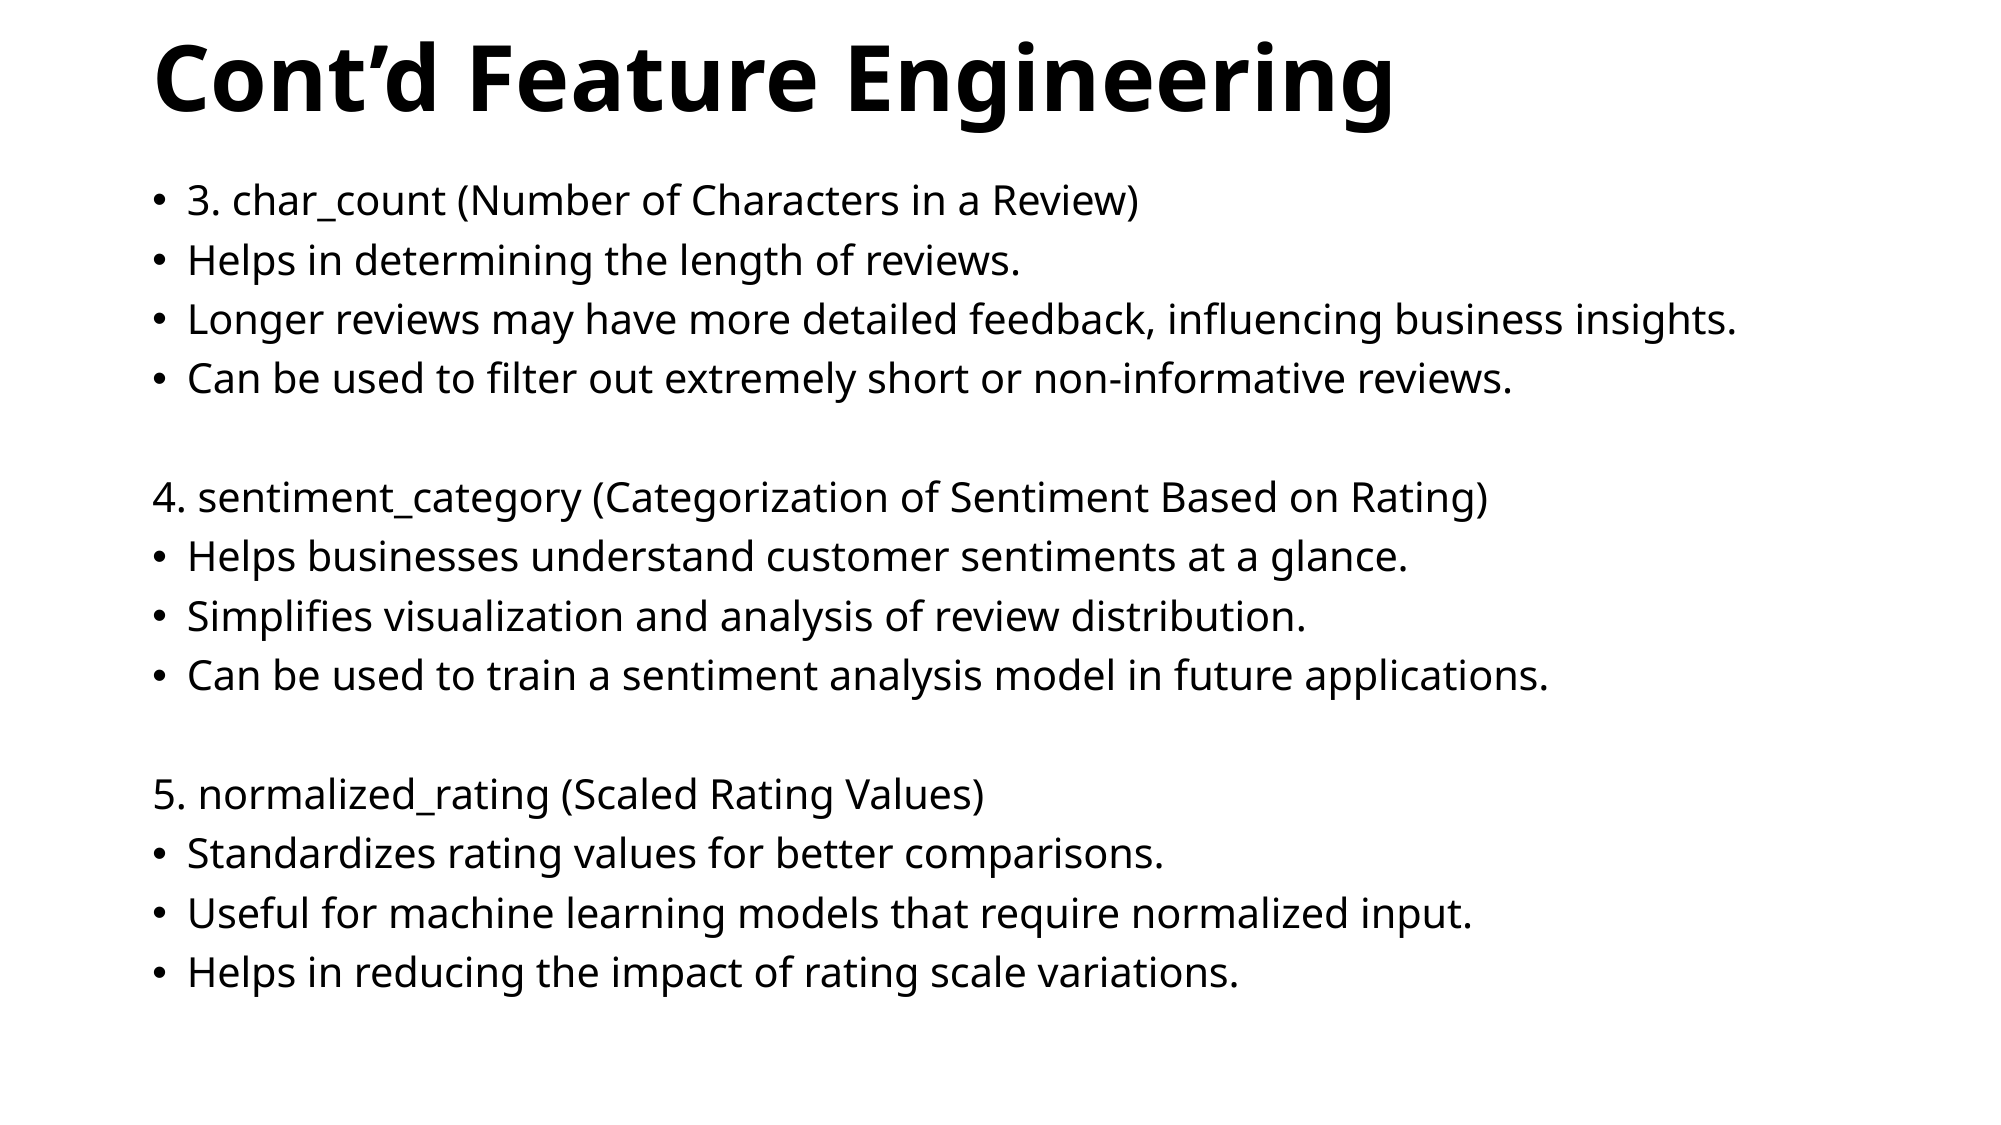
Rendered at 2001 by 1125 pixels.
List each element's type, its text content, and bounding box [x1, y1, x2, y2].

title Cont’d Feature Engineering [137, 21, 1863, 142]
list 3. char_count (Number of Characters in a Review) Helps in determining the length of reviews. Longer reviews may have more detailed feedback, influencing business insights. Can be used to filter out extremely short or non-informative reviews. 4. sentiment_category (Categorization of Sentiment Based on Rating) Helps businesses understand customer sentiments at a glance. Simplifies visualization and analysis of review distribution. Can be used to train a sentiment analysis model in future applications. 5. normalized_rating (Scaled Rating Values) Standardizes rating values for better comparisons. Useful for machine learning models that require normalized input. Helps in reducing the impact of rating scale variations. [137, 172, 1863, 1014]
